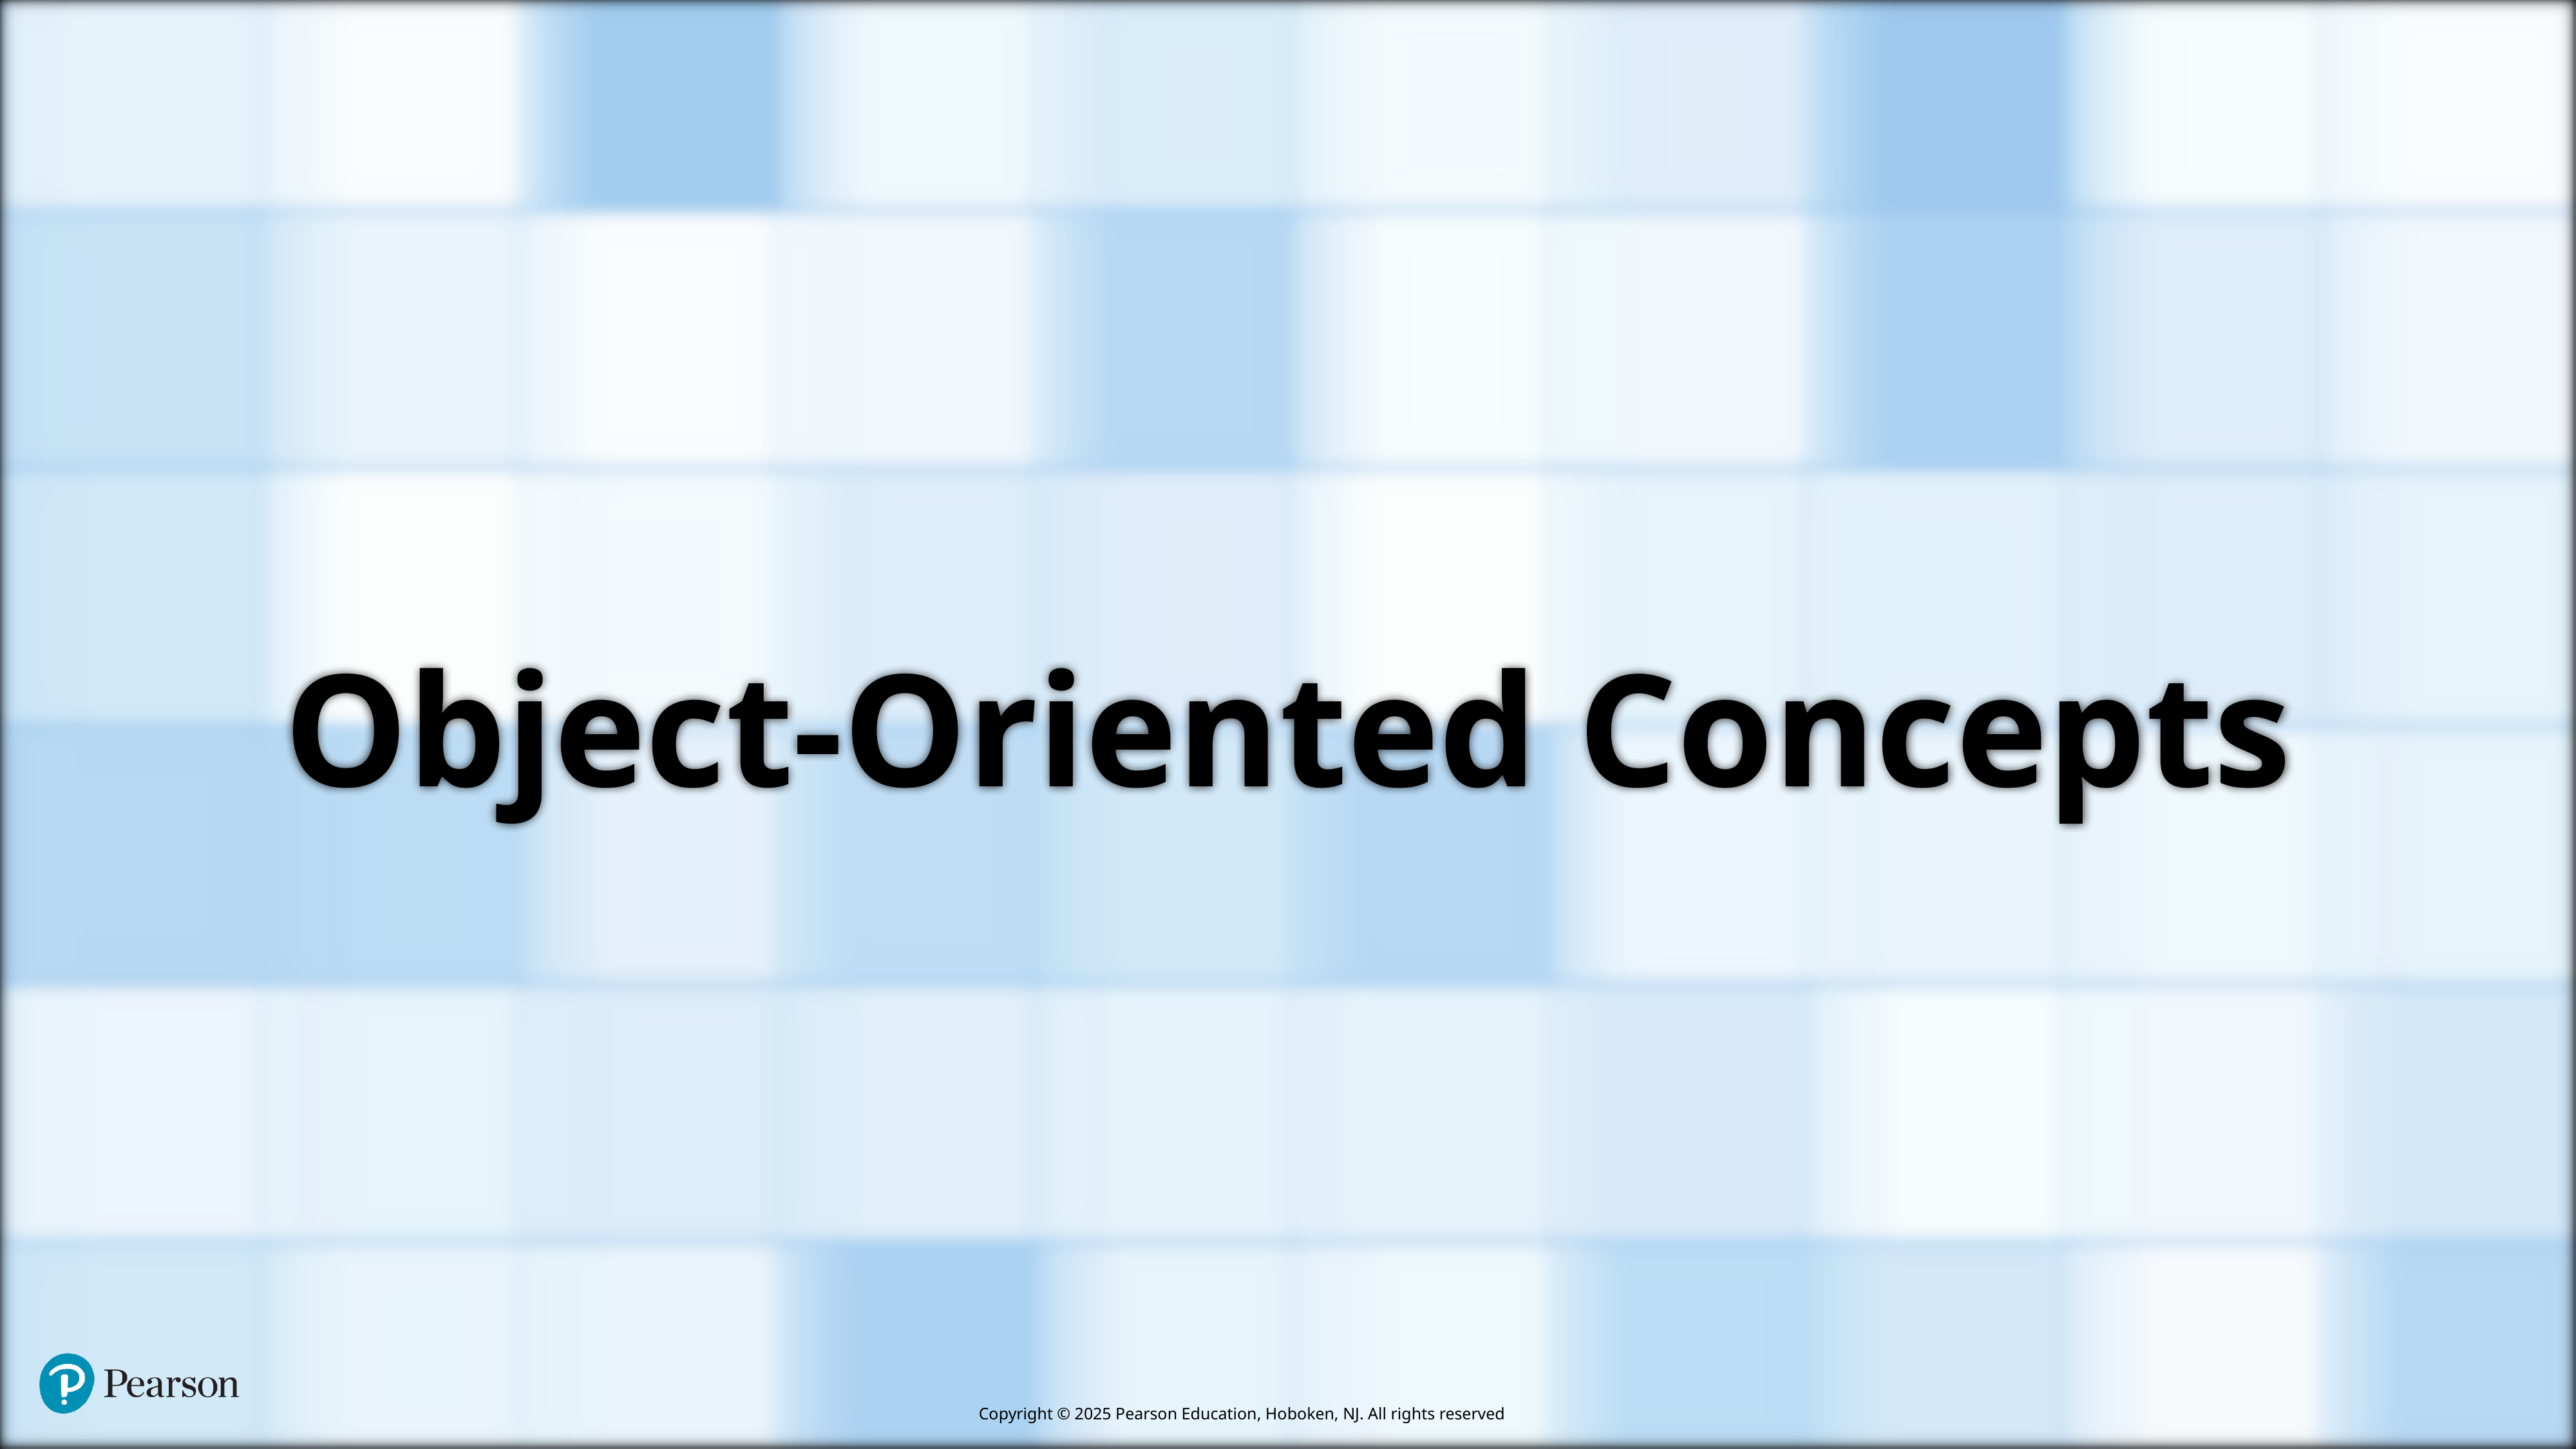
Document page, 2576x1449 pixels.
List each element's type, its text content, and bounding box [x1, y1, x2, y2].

title Object-Oriented Concepts [251, 381, 2325, 1068]
picture [0, 0, 2576, 1449]
